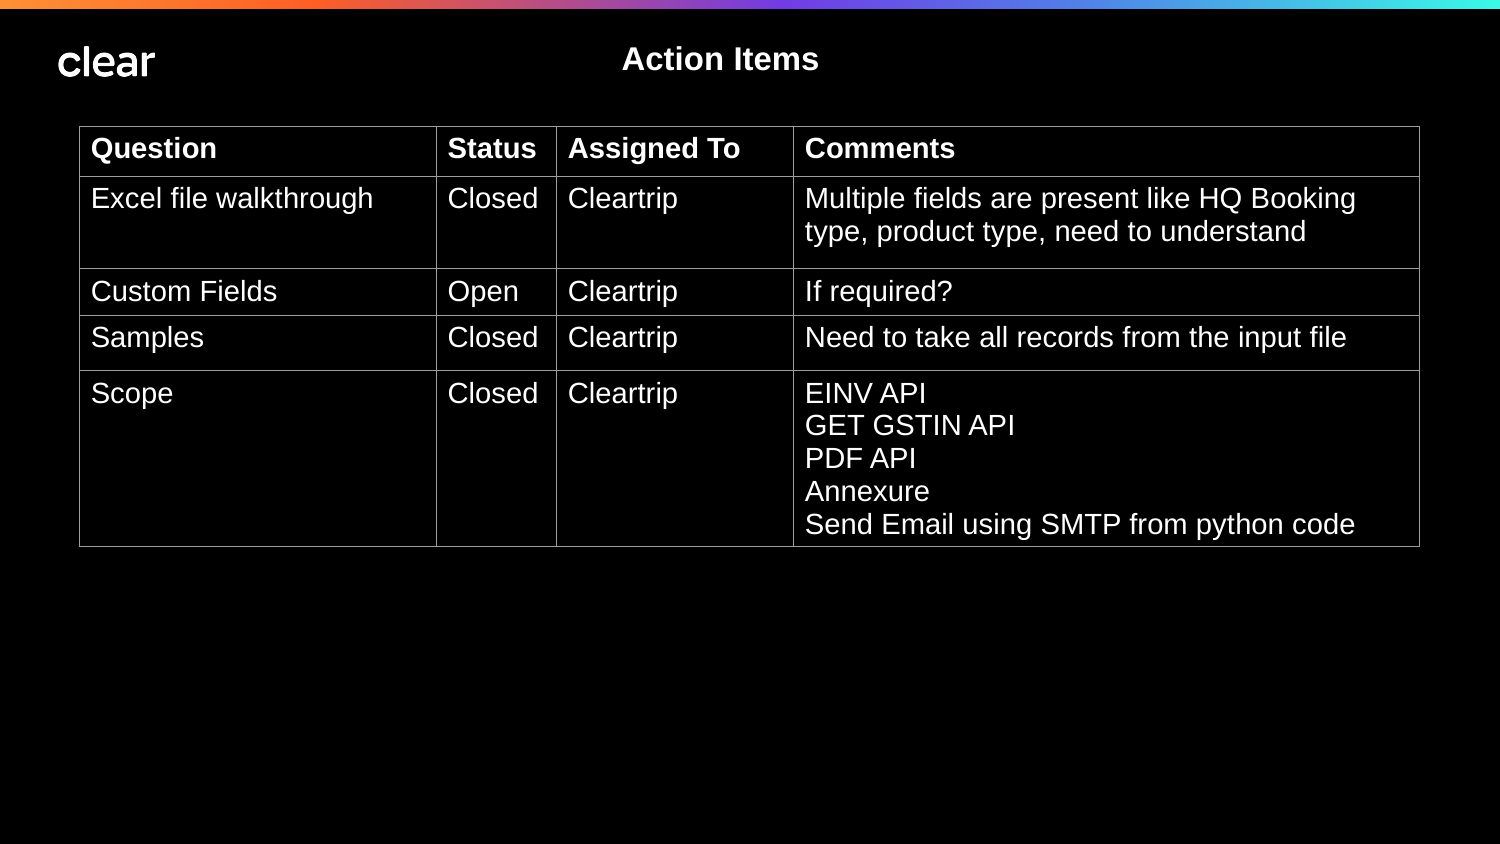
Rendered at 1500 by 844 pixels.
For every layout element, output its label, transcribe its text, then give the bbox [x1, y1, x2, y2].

table_header Assigned To​ [557, 127, 793, 176]
table_header Comments​ [794, 127, 1419, 176]
table_cell Cleartrip [557, 316, 793, 370]
table_cell Need to take all records from the input file [794, 316, 1419, 370]
table_cell Cleartrip [557, 177, 793, 268]
table_cell EINV API GET GSTIN API PDF API Annexure Send Email using SMTP from python code [794, 371, 1419, 546]
table_cell Cleartrip [557, 371, 793, 546]
table_cell Cleartrip [557, 269, 793, 315]
table_cell Open [437, 269, 556, 315]
table_cell If required? [794, 269, 1419, 315]
table_header Question​ [80, 127, 436, 176]
table_cell Closed [437, 316, 556, 370]
table_header Status​ [437, 127, 556, 176]
table_cell Closed [437, 371, 556, 546]
table_cell Multiple fields are present like HQ Booking type, product type, need to understand [794, 177, 1419, 268]
table_cell Closed [437, 177, 556, 268]
table_cell Excel file walkthrough [80, 177, 436, 268]
title Action Items [162, 22, 1279, 93]
table_cell Custom Fields [80, 269, 436, 315]
picture [58, 46, 155, 77]
picture [0, 0, 1500, 9]
table_cell Scope [80, 371, 436, 546]
table_cell Samples [80, 316, 436, 370]
